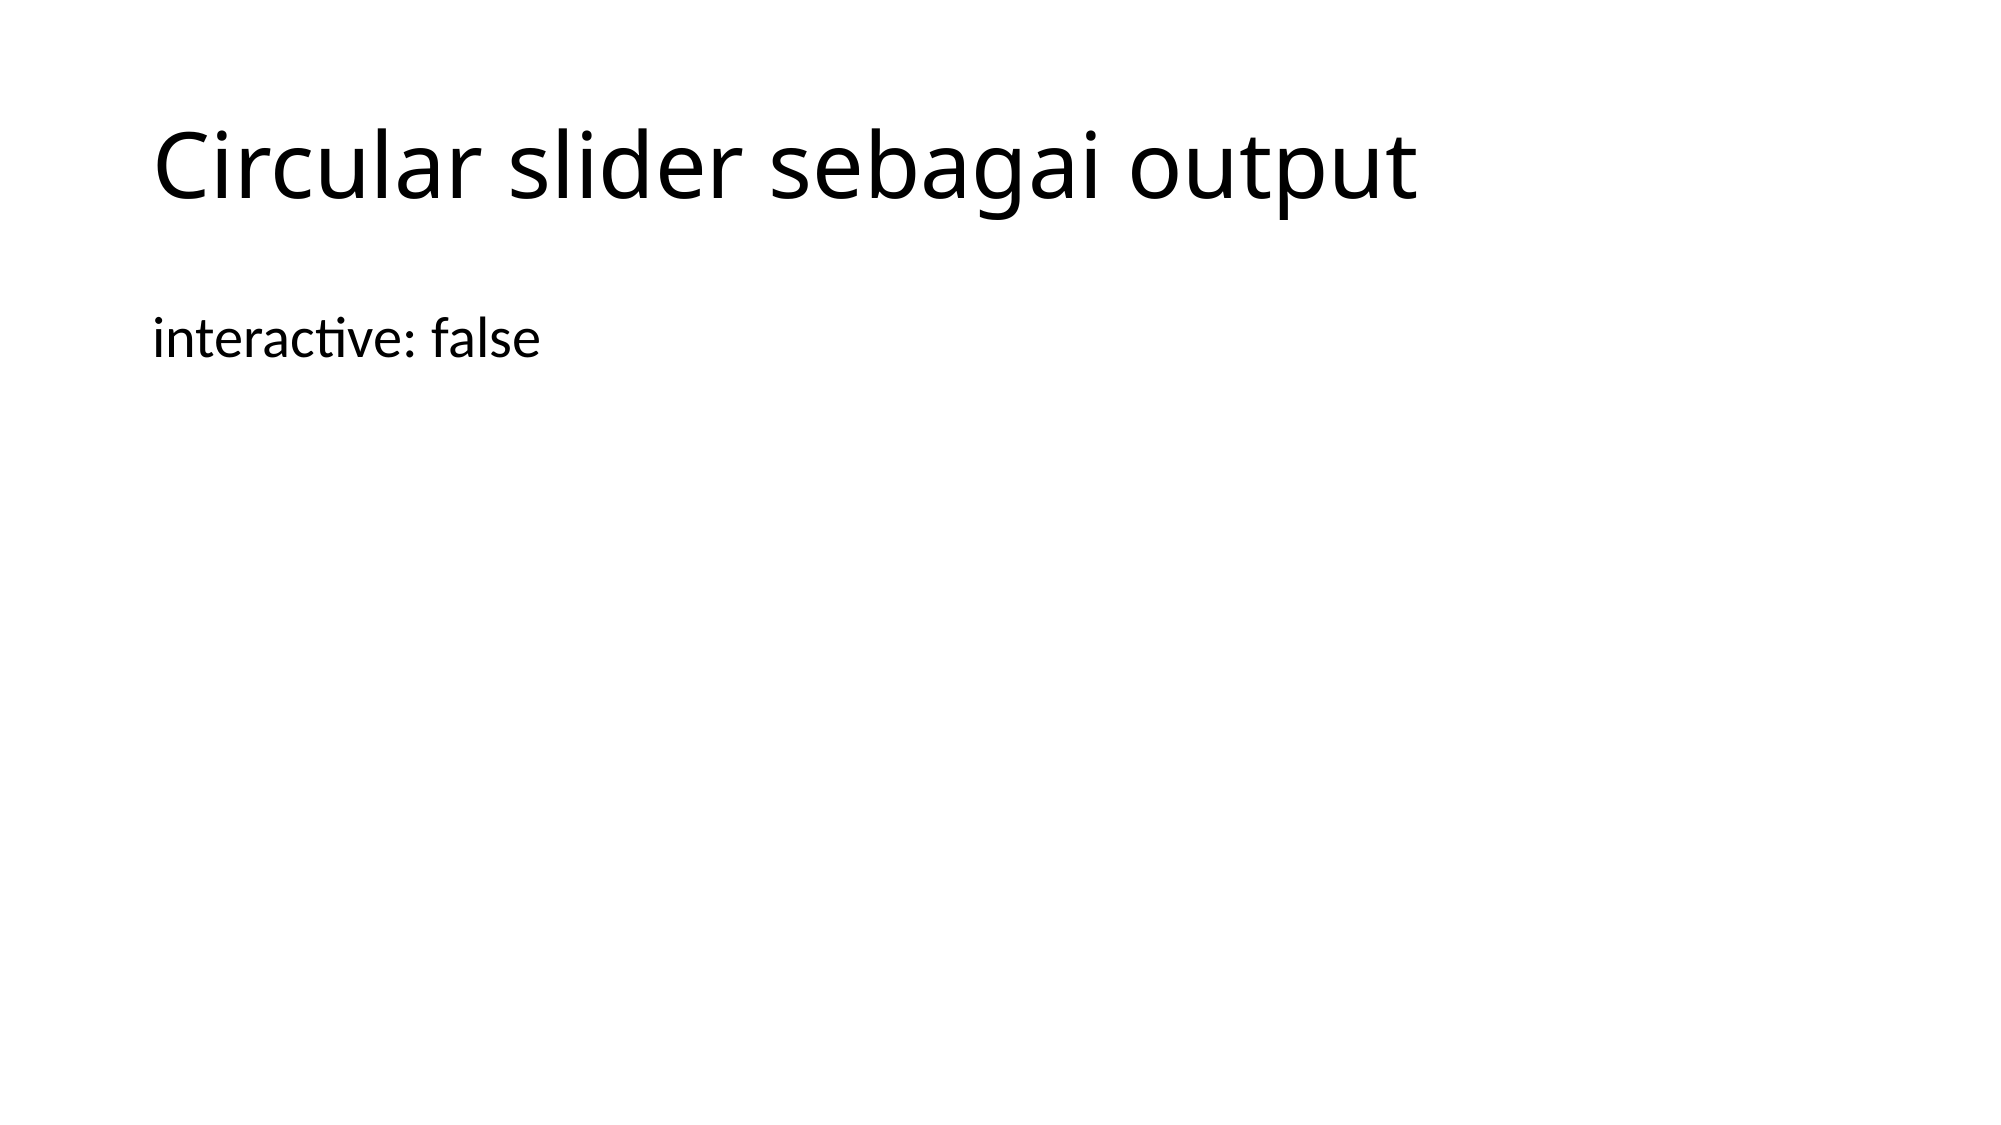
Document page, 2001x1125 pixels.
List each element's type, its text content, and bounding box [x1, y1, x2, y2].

title Circular slider sebagai output [137, 59, 1863, 278]
list interactive: false [137, 299, 1863, 1014]
